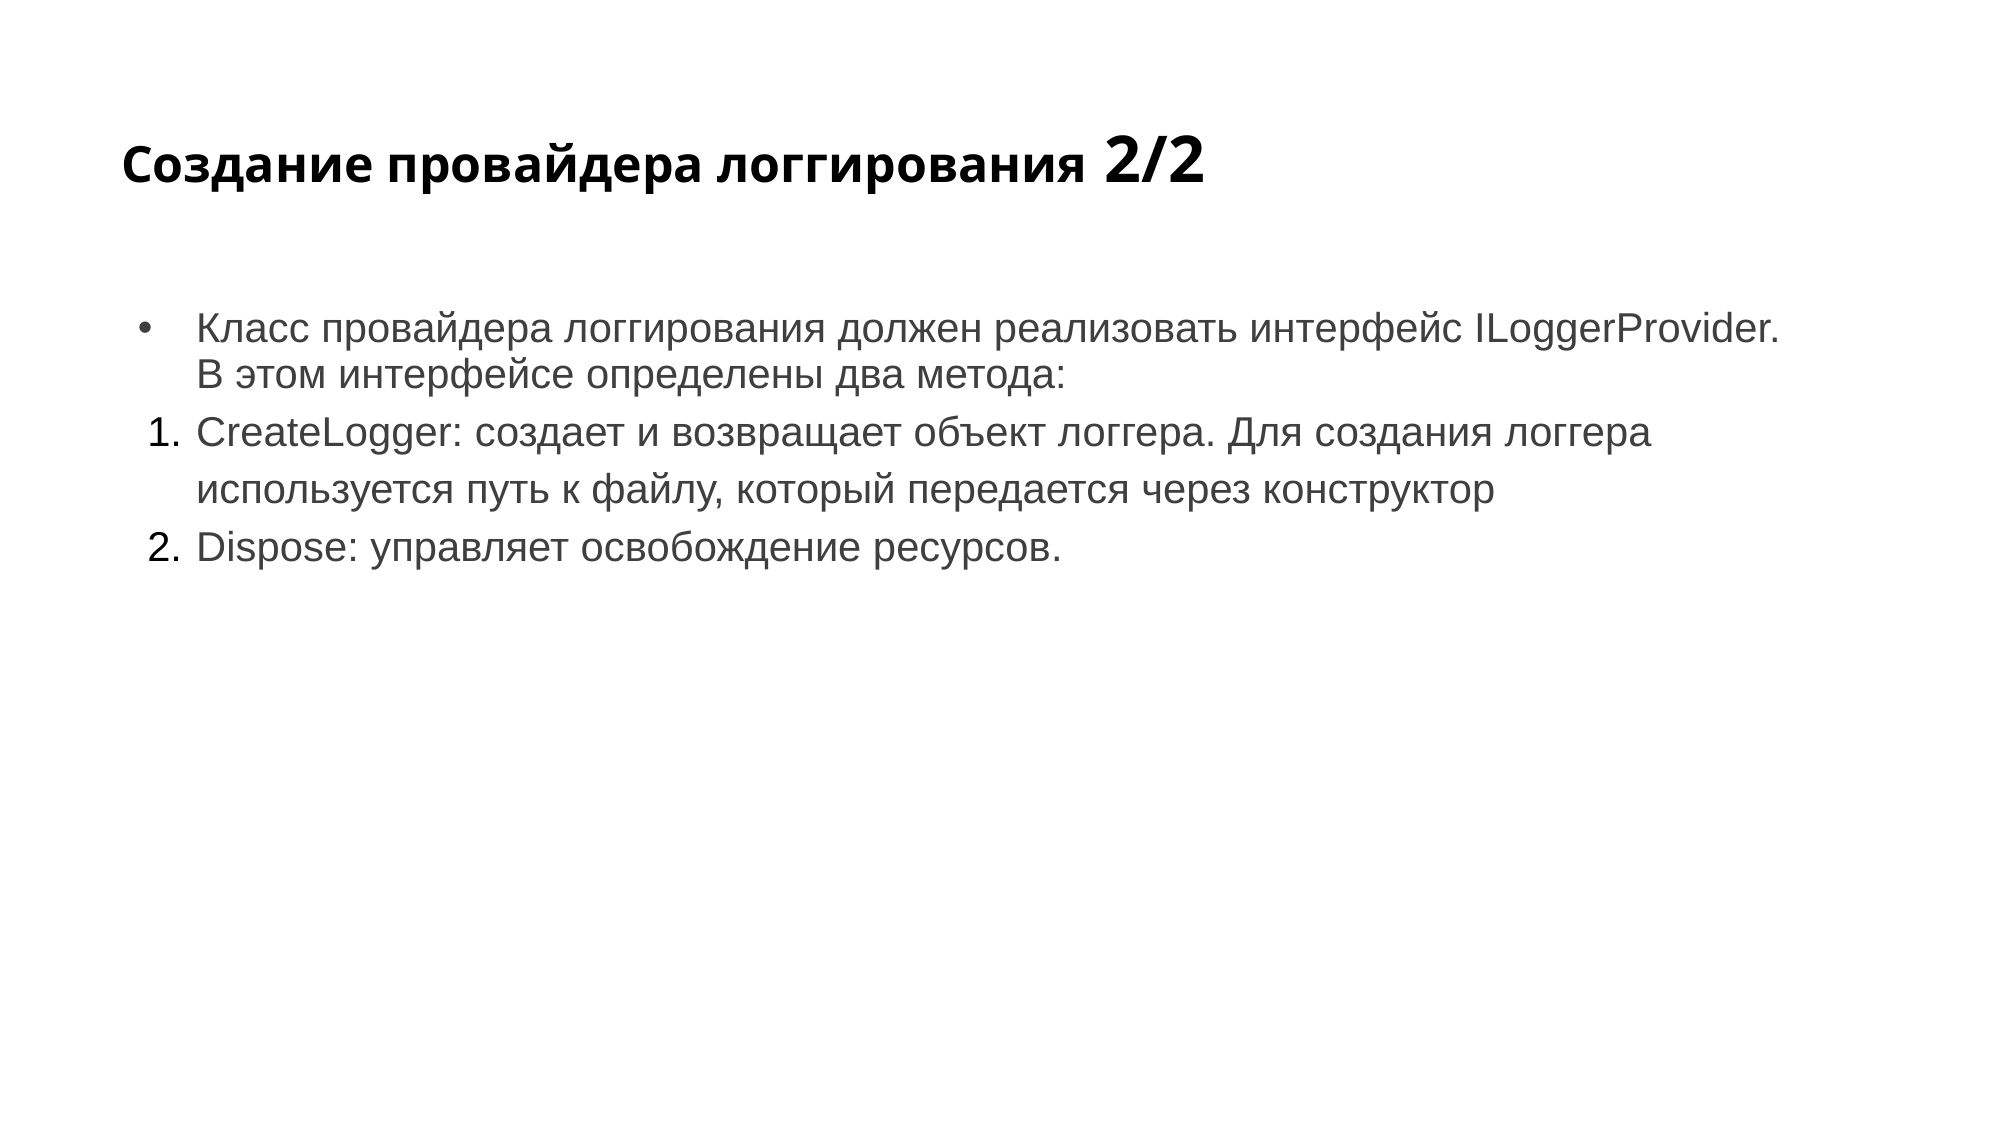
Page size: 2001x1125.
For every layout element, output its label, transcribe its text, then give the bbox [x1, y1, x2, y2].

list Класс провайдера логгирования должен реализовать интерфейс ILoggerProvider. В этом интерфейсе определены два метода: CreateLogger: создает и возвращает объект логгера. Для создания логгера используется путь к файлу, который передается через конструктор Dispose: управляет освобождение ресурсов. [106, 299, 1832, 1014]
title Создание провайдера логгирования 2/2 [106, 42, 1832, 260]
